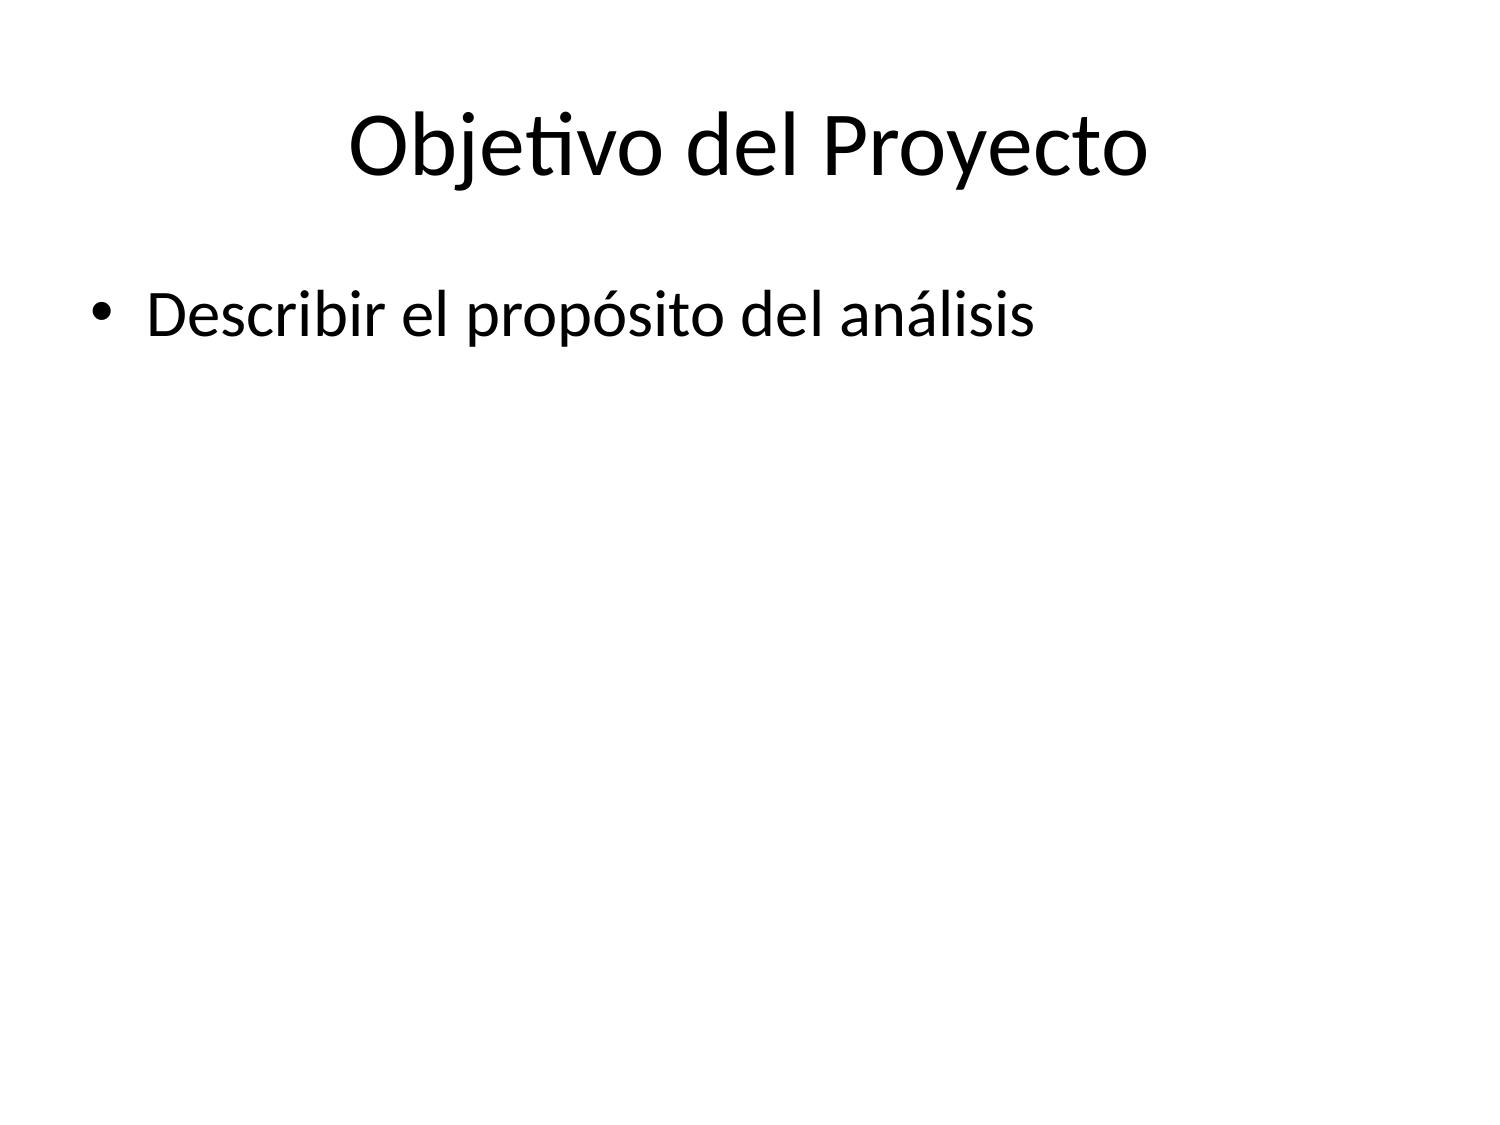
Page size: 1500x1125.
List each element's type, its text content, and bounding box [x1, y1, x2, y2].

list Describir el propósito del análisis [75, 262, 1425, 1005]
title Objetivo del Proyecto [75, 45, 1425, 233]
